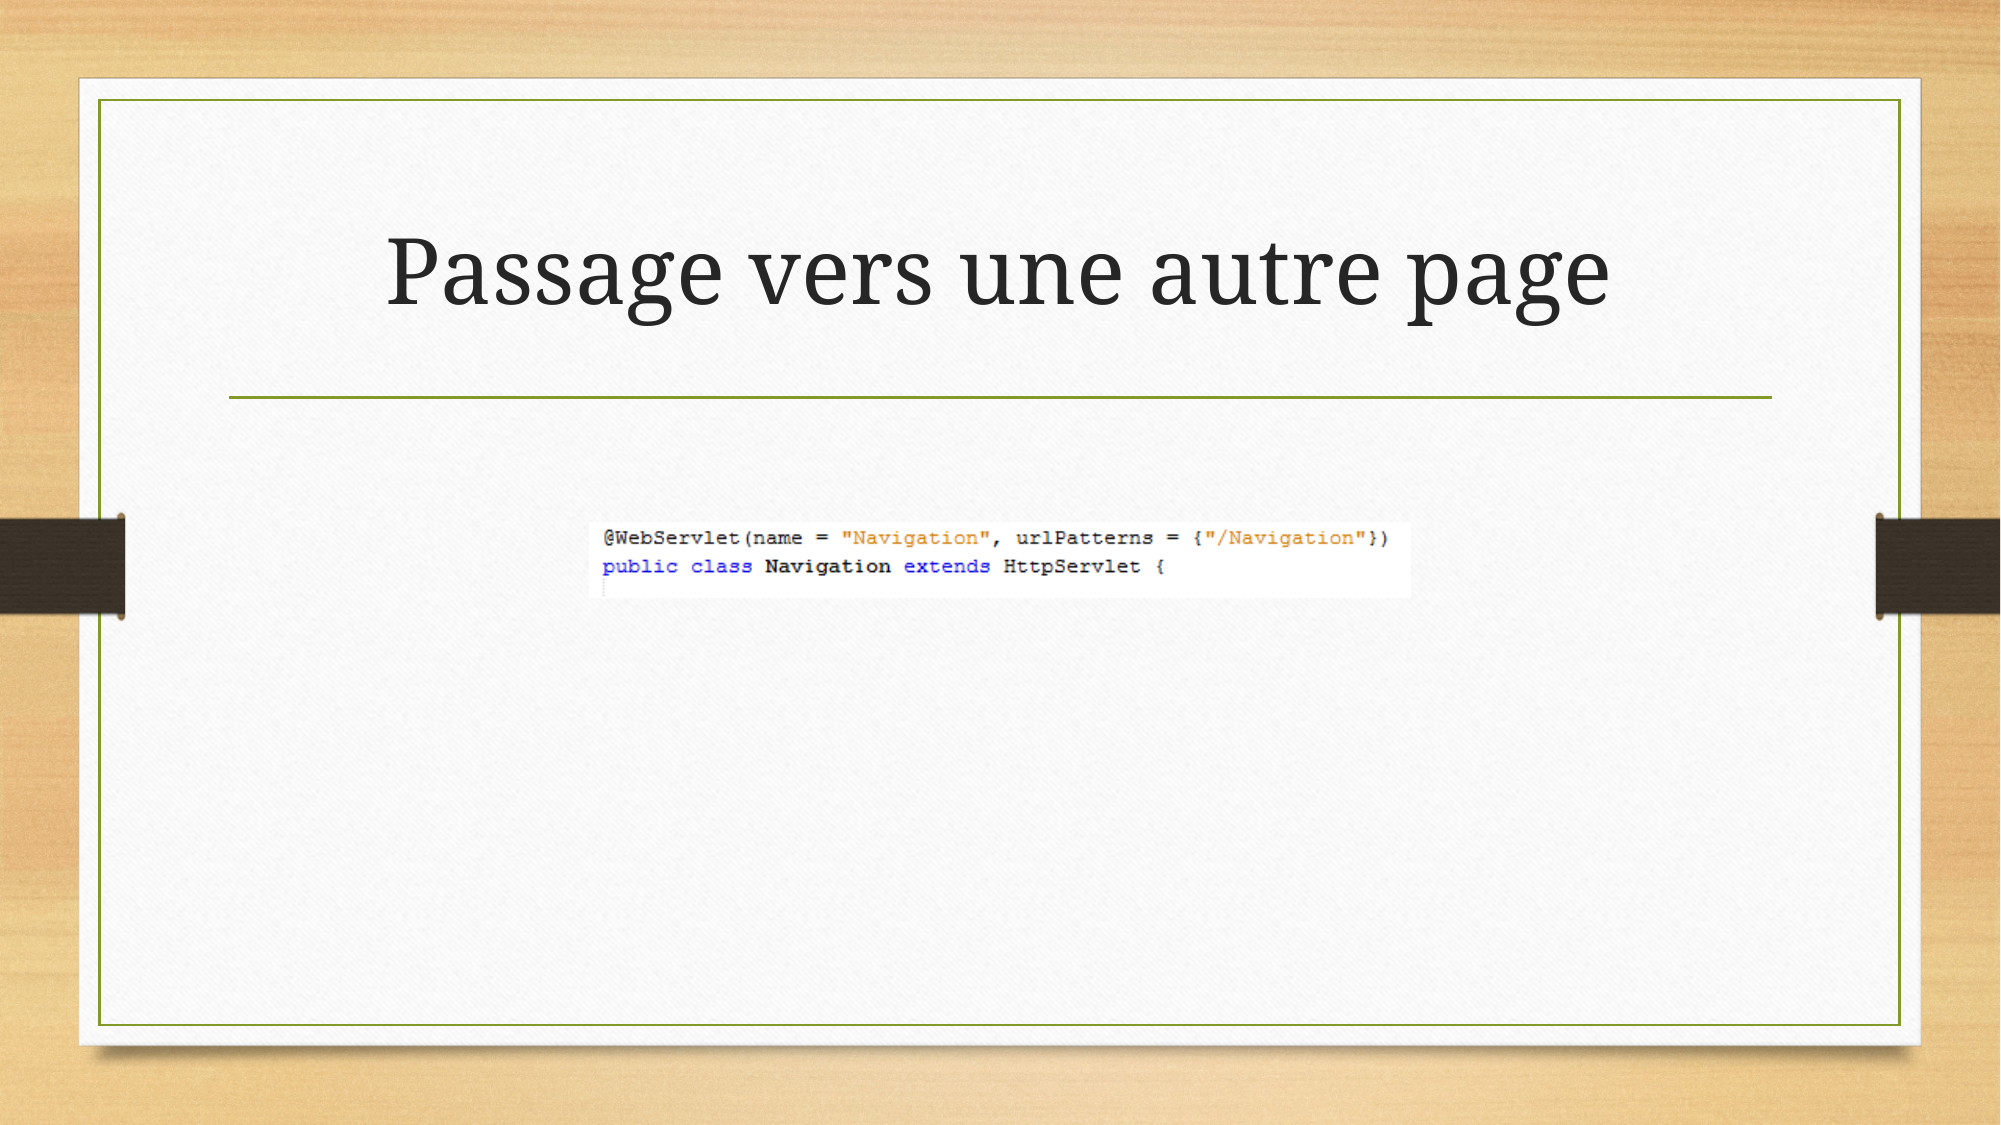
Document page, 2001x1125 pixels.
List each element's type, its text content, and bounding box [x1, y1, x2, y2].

picture [0, 0, 2001, 1125]
title Passage vers une autre page [212, 161, 1788, 375]
